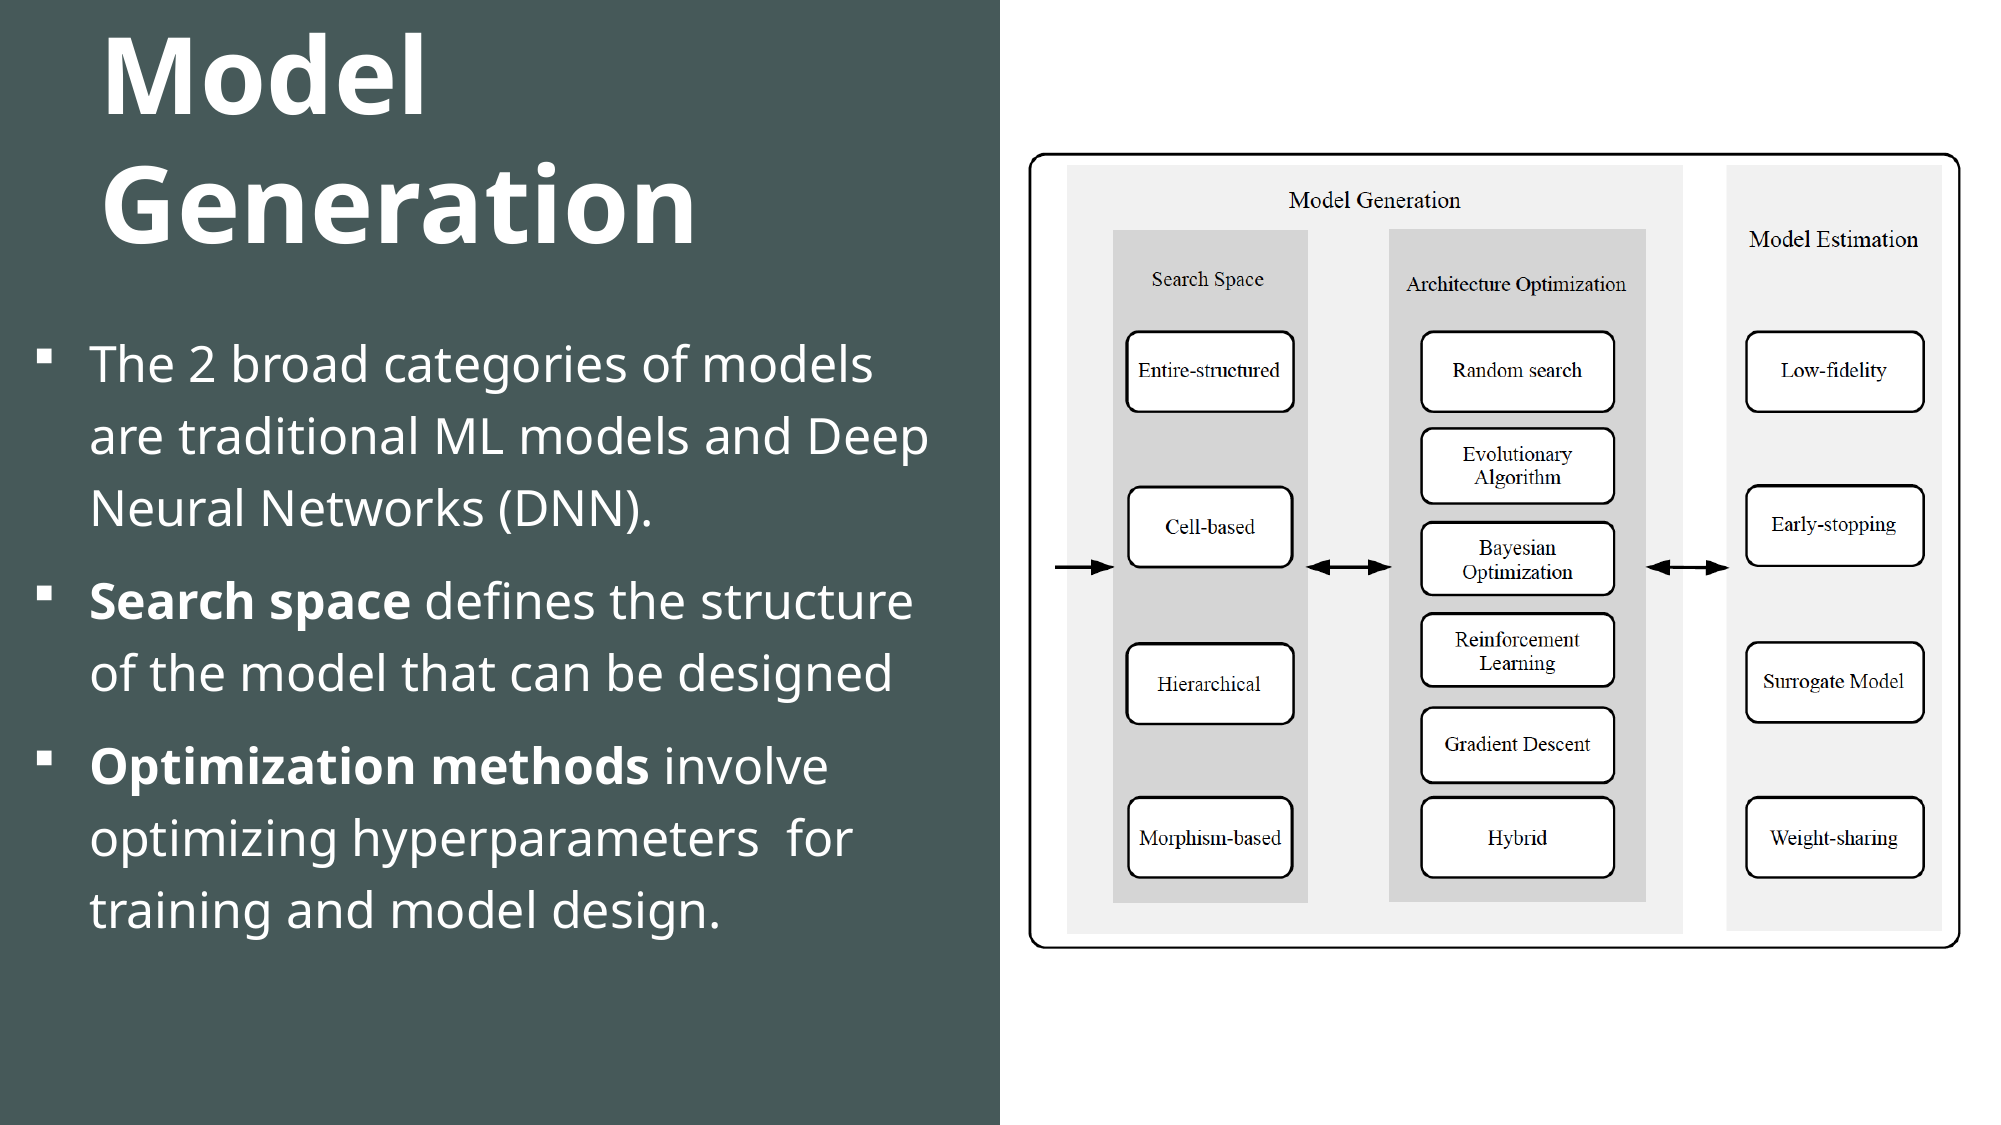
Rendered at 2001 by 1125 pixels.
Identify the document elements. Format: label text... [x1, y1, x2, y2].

picture [1016, 137, 1974, 963]
text_box [0, 0, 1001, 1125]
text_box [1001, 0, 2000, 1125]
list The 2 broad categories of models are traditional ML models and Deep Neural Networks (DNN). Search space defines the structure of the model that can be designed Optimization methods involve optimizing hyperparameters for training and model design. [17, 312, 970, 1018]
title Model Generation [85, 0, 915, 273]
